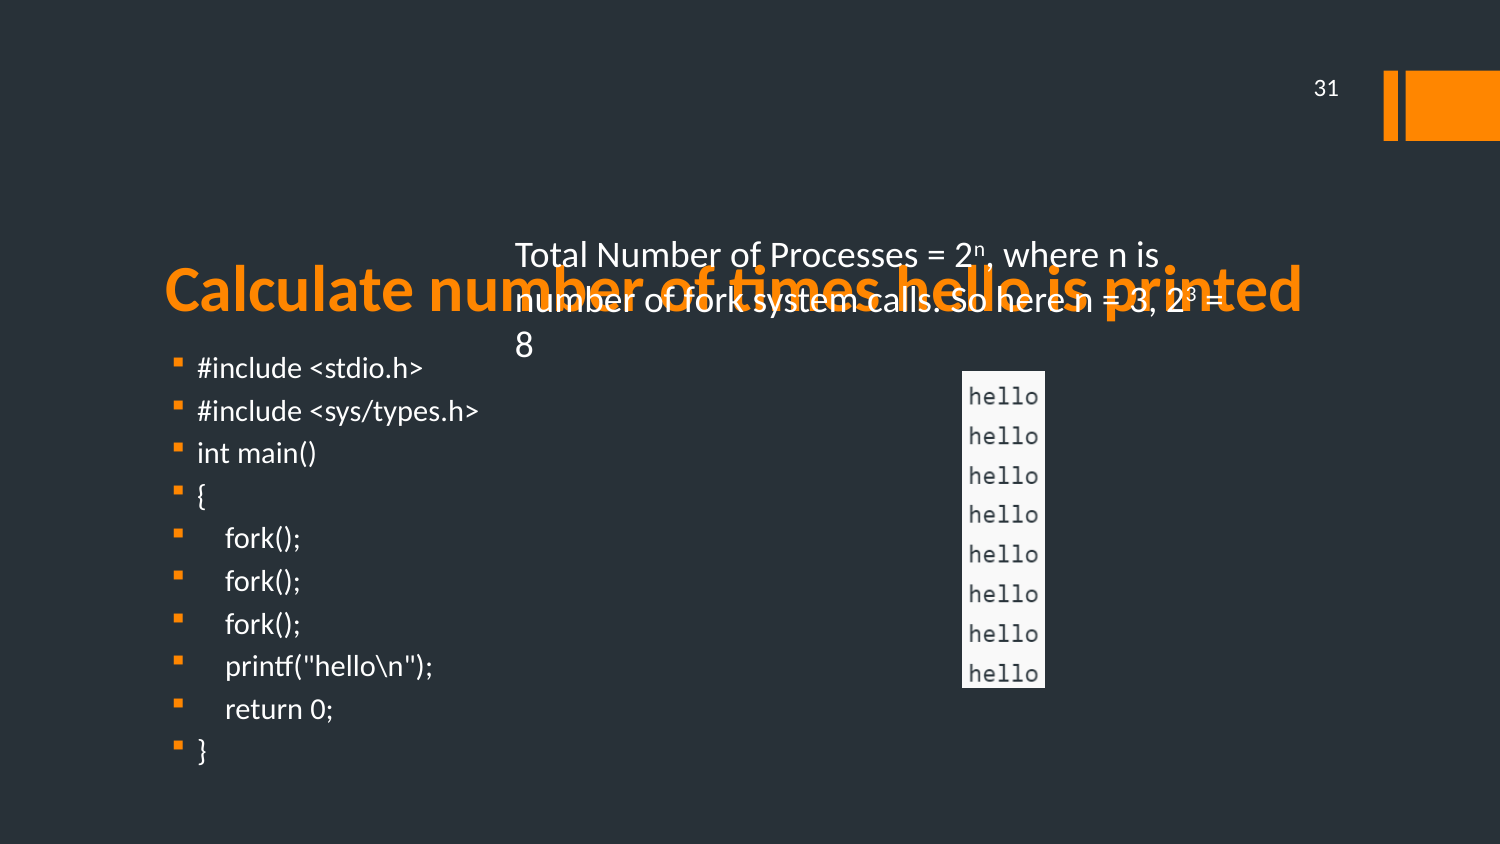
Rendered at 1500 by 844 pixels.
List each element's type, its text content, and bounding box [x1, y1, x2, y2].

list #include <stdio.h> #include <sys/types.h> int main() { fork(); fork(); fork(); printf("hello\n"); return 0; } [150, 340, 1350, 777]
text_box Total Number of Processes = 2n, where n is number of fork system calls. So here n = 3, 23 = 8 [499, 222, 1250, 373]
title Calculate number of times hello is printed [150, 190, 1350, 332]
slide_number 31 [1199, 67, 1355, 105]
picture [961, 371, 1046, 688]
